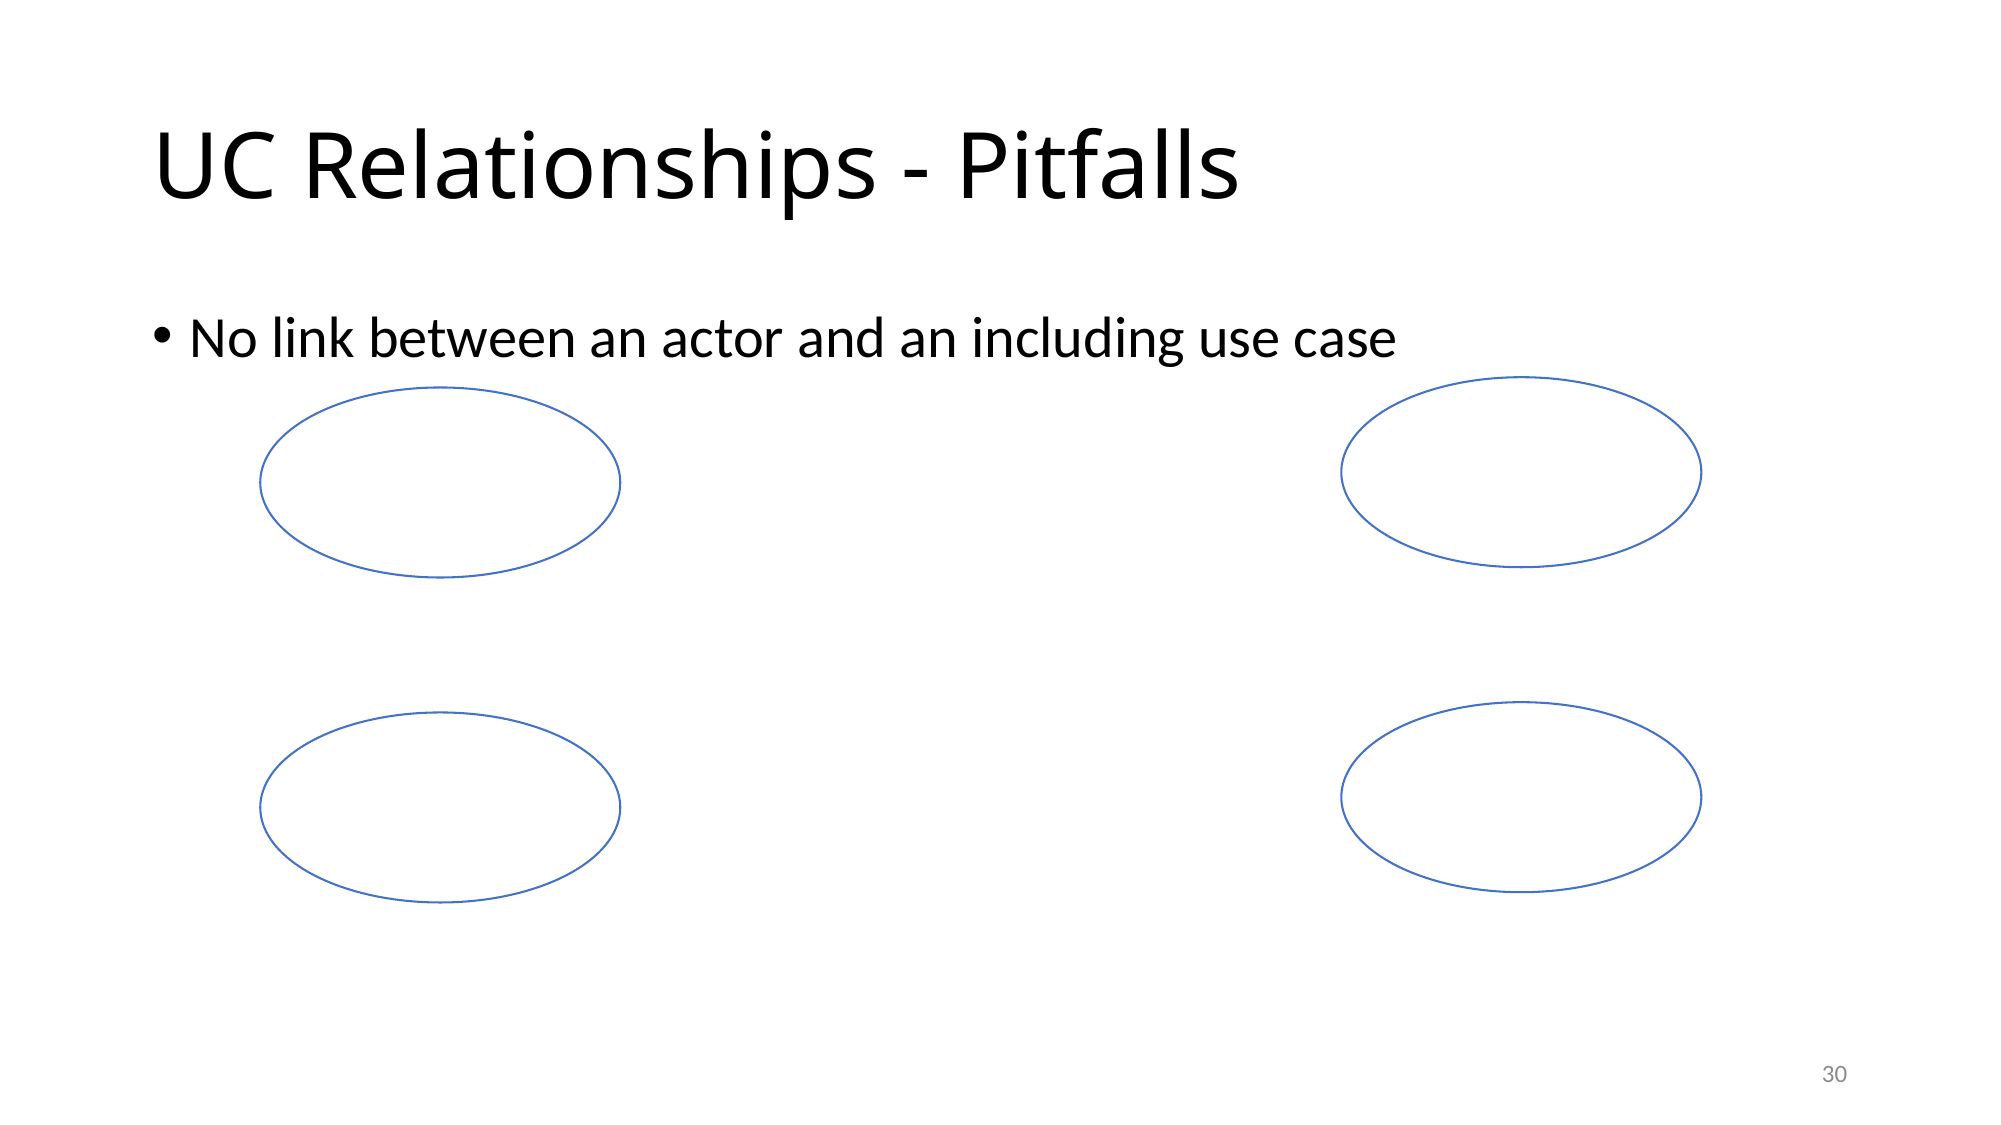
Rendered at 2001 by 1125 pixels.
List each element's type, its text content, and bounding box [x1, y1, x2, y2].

list No link between an actor and an including use case [137, 299, 1863, 1014]
text_box [1340, 701, 1703, 894]
slide_number 30 [1412, 1042, 1863, 1103]
title UC Relationships - Pitfalls [137, 59, 1863, 278]
text_box [259, 711, 622, 904]
text_box [1340, 376, 1703, 569]
text_box [259, 386, 622, 579]
